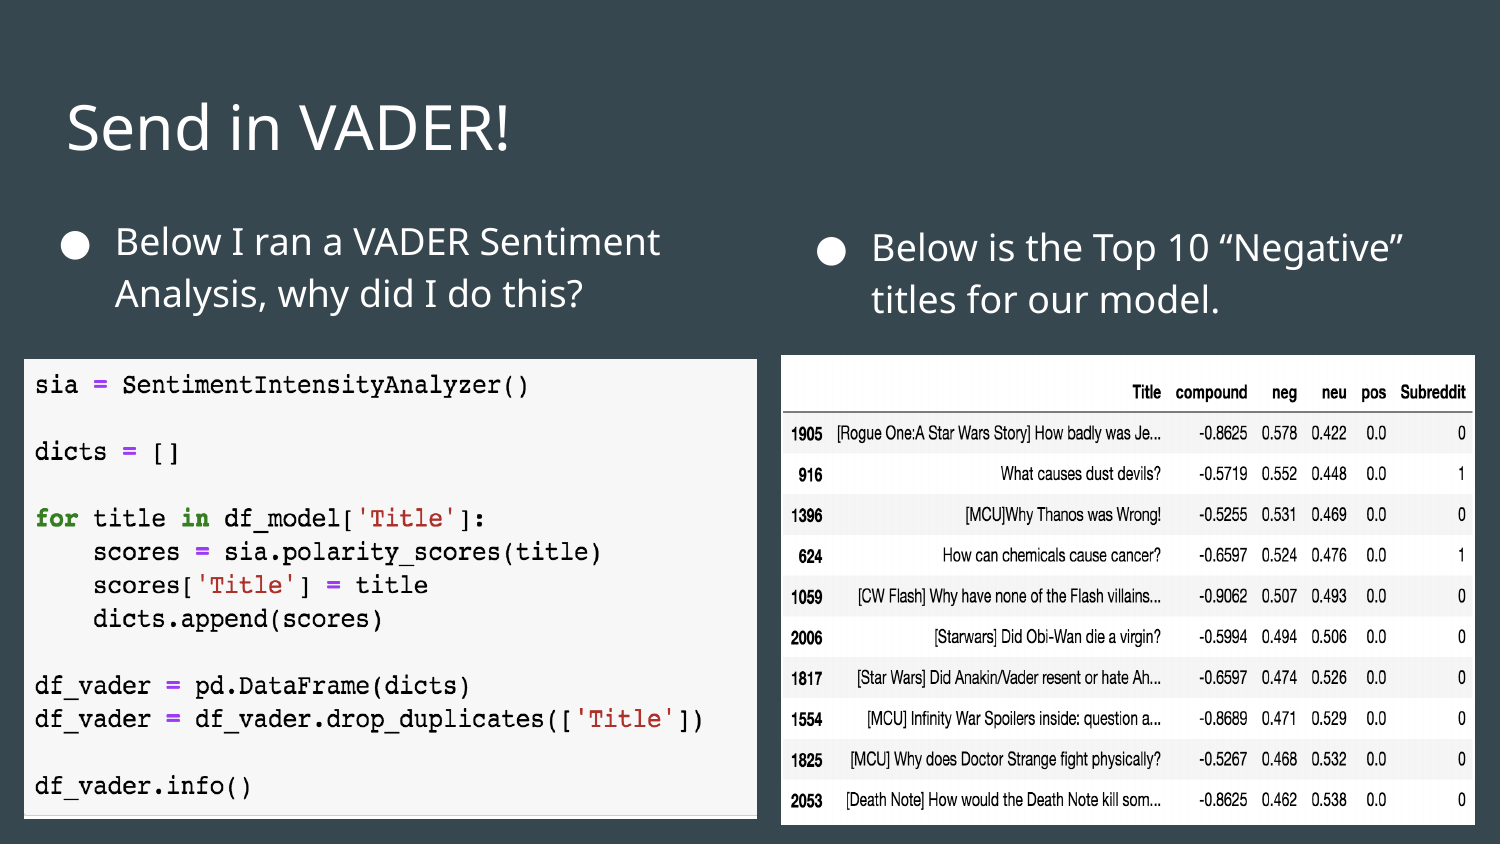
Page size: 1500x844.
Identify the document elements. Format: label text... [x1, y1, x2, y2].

picture [780, 354, 1476, 825]
picture [24, 358, 757, 819]
list Below I ran a VADER Sentiment Analysis, why did I do this? [24, 196, 745, 314]
list Below is the Top 10 “Negative” titles for our model. [781, 202, 1500, 320]
title Send in VADER! [51, 72, 1449, 167]
